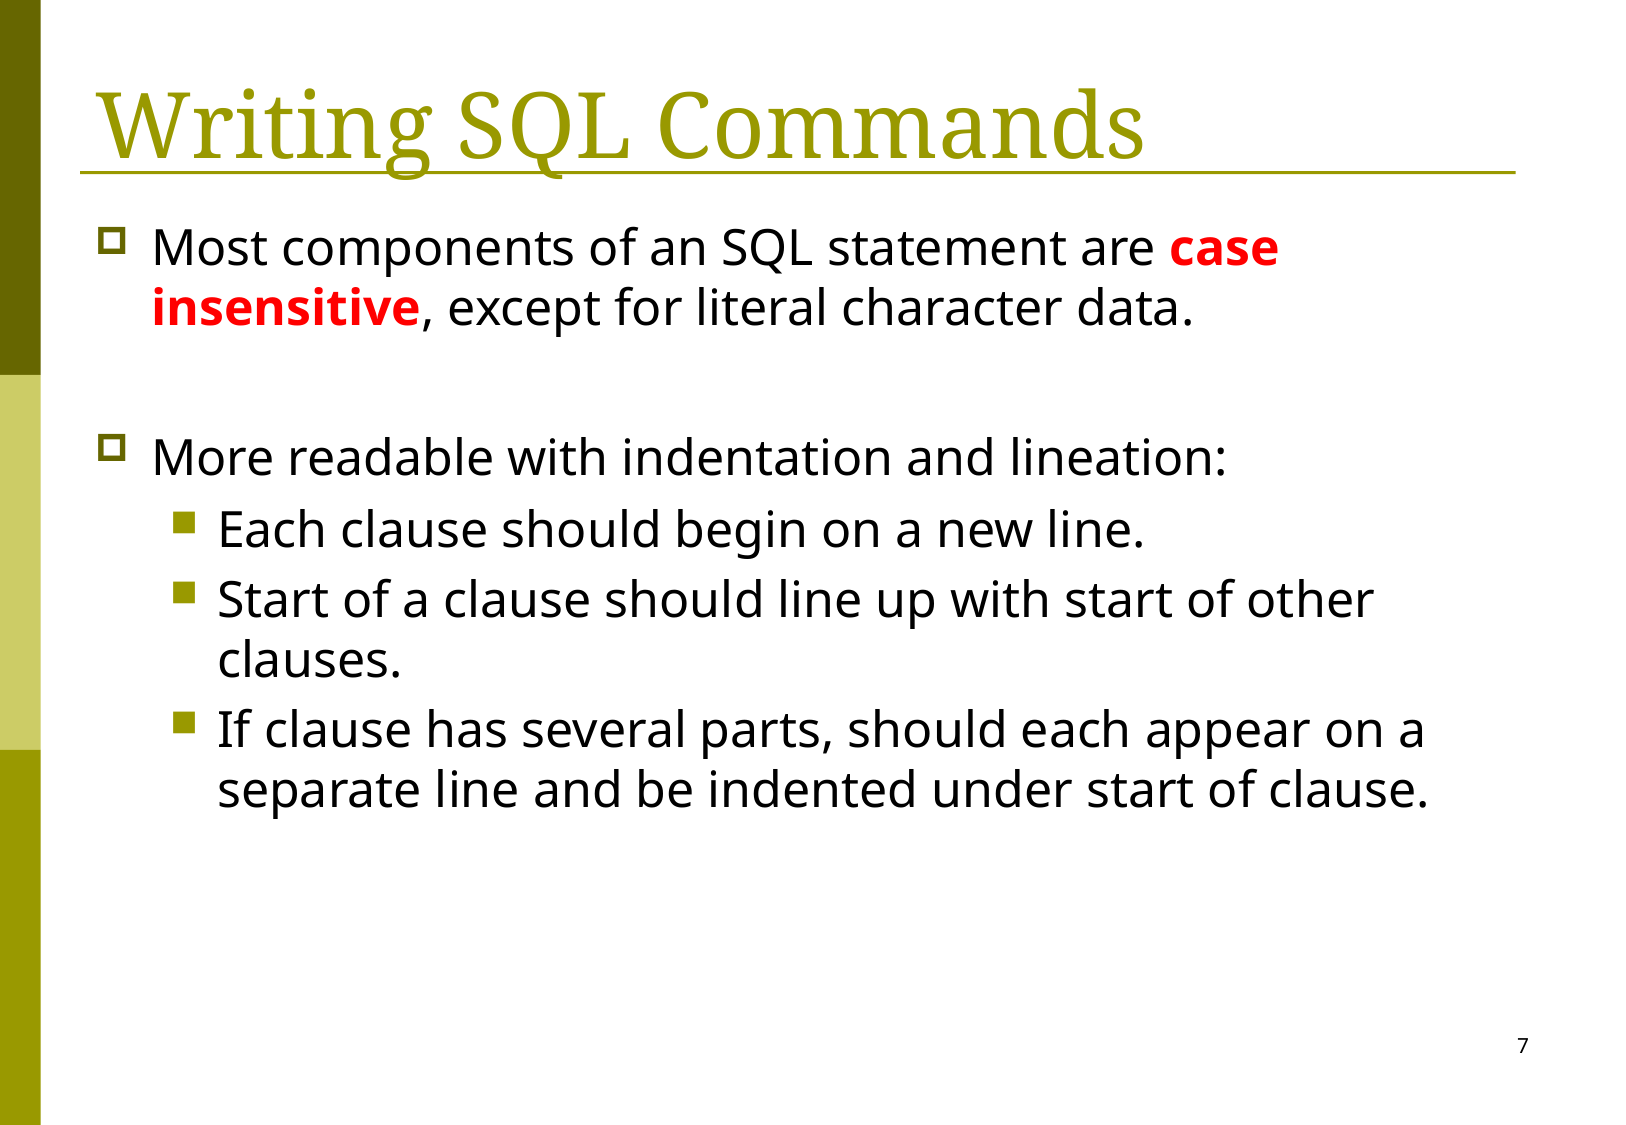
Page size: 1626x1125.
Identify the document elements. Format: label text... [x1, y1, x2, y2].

list Most components of an SQL statement are case insensitive, except for literal character data. More readable with indentation and lineation: Each clause should begin on a new line. Start of a clause should line up with start of other clauses. If clause has several parts, should each appear on a separate line and be indented under start of clause. [79, 207, 1543, 1011]
title Writing SQL Commands [79, 42, 1543, 185]
slide_number 7 [1164, 1024, 1544, 1101]
text_box [1218, 1012, 1558, 1088]
